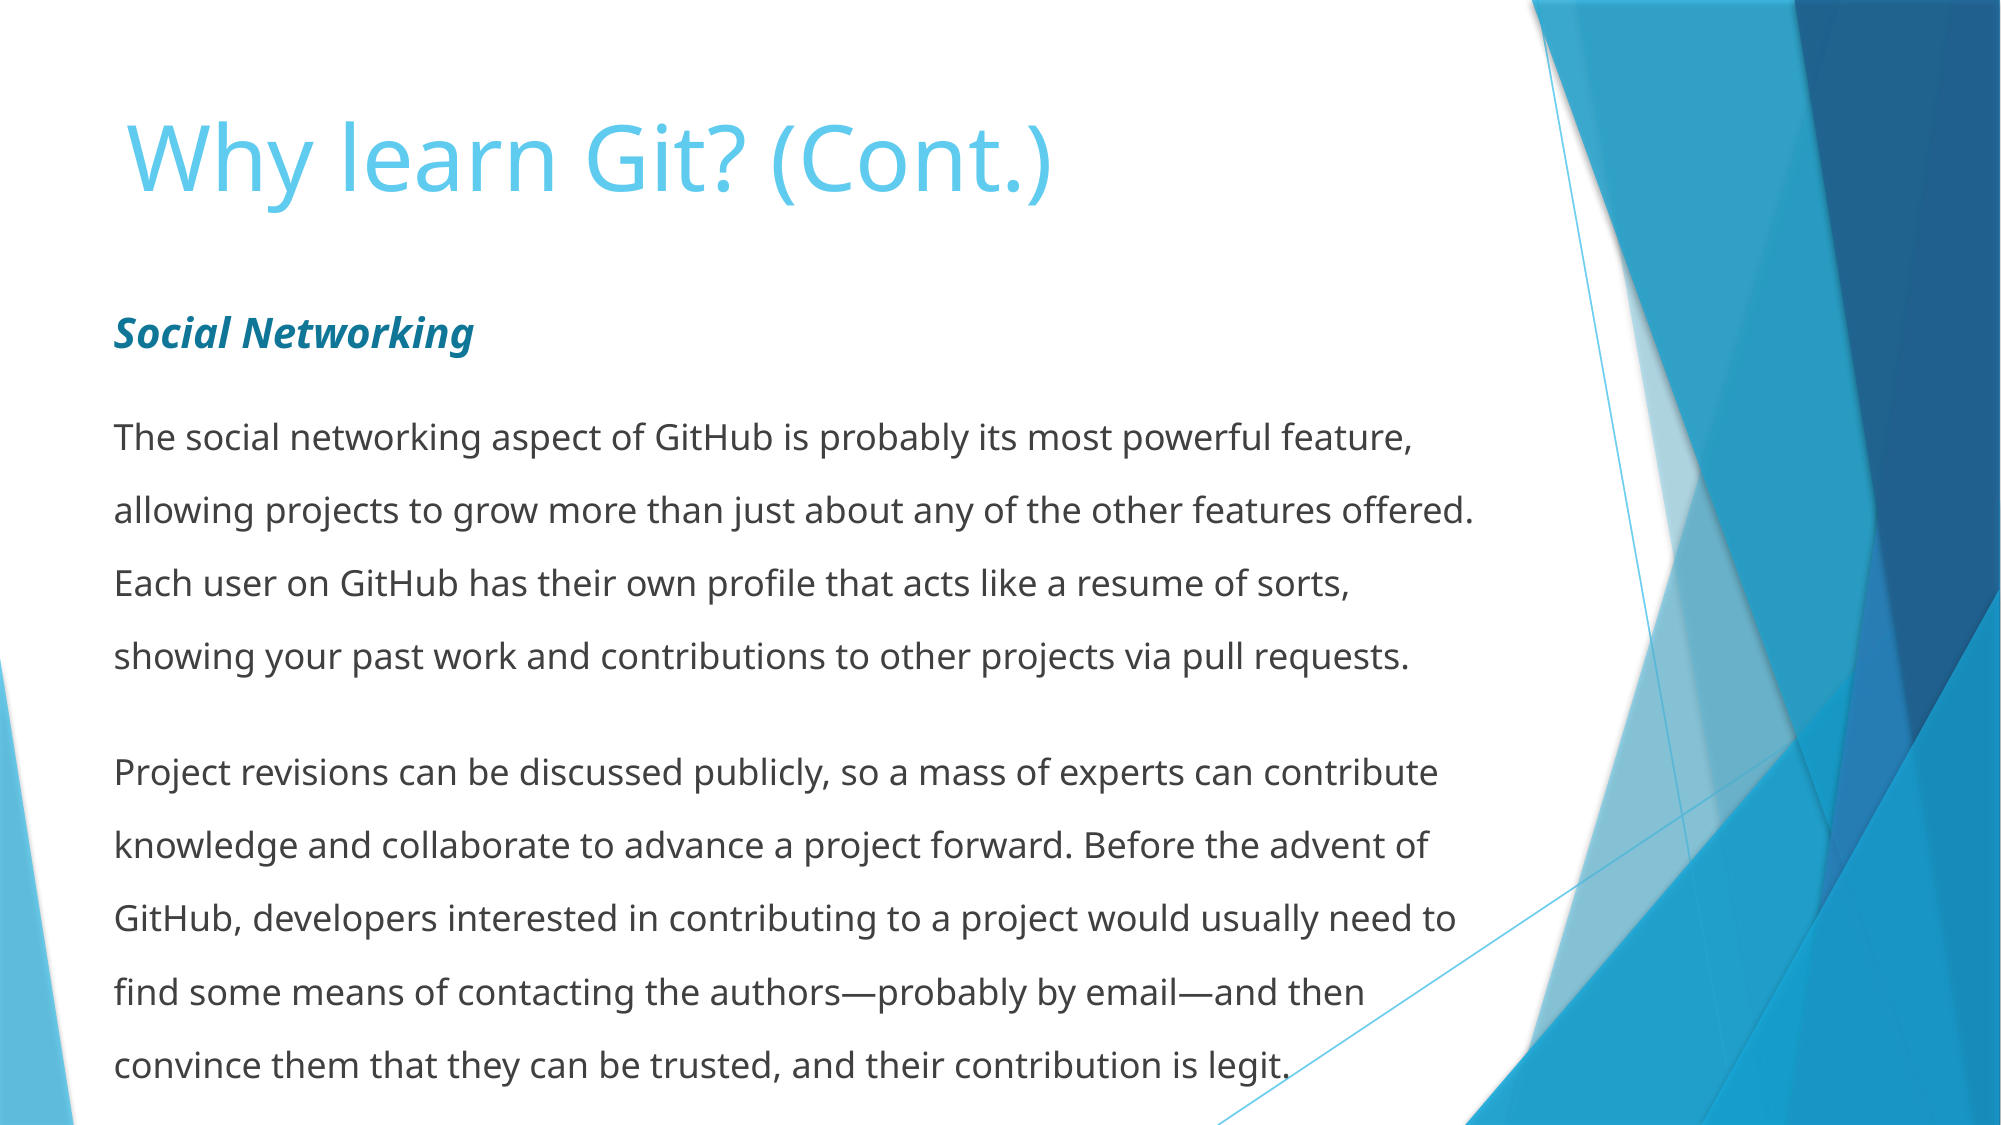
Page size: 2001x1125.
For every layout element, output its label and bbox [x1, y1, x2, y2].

text_box [0, 0, 2000, 1125]
